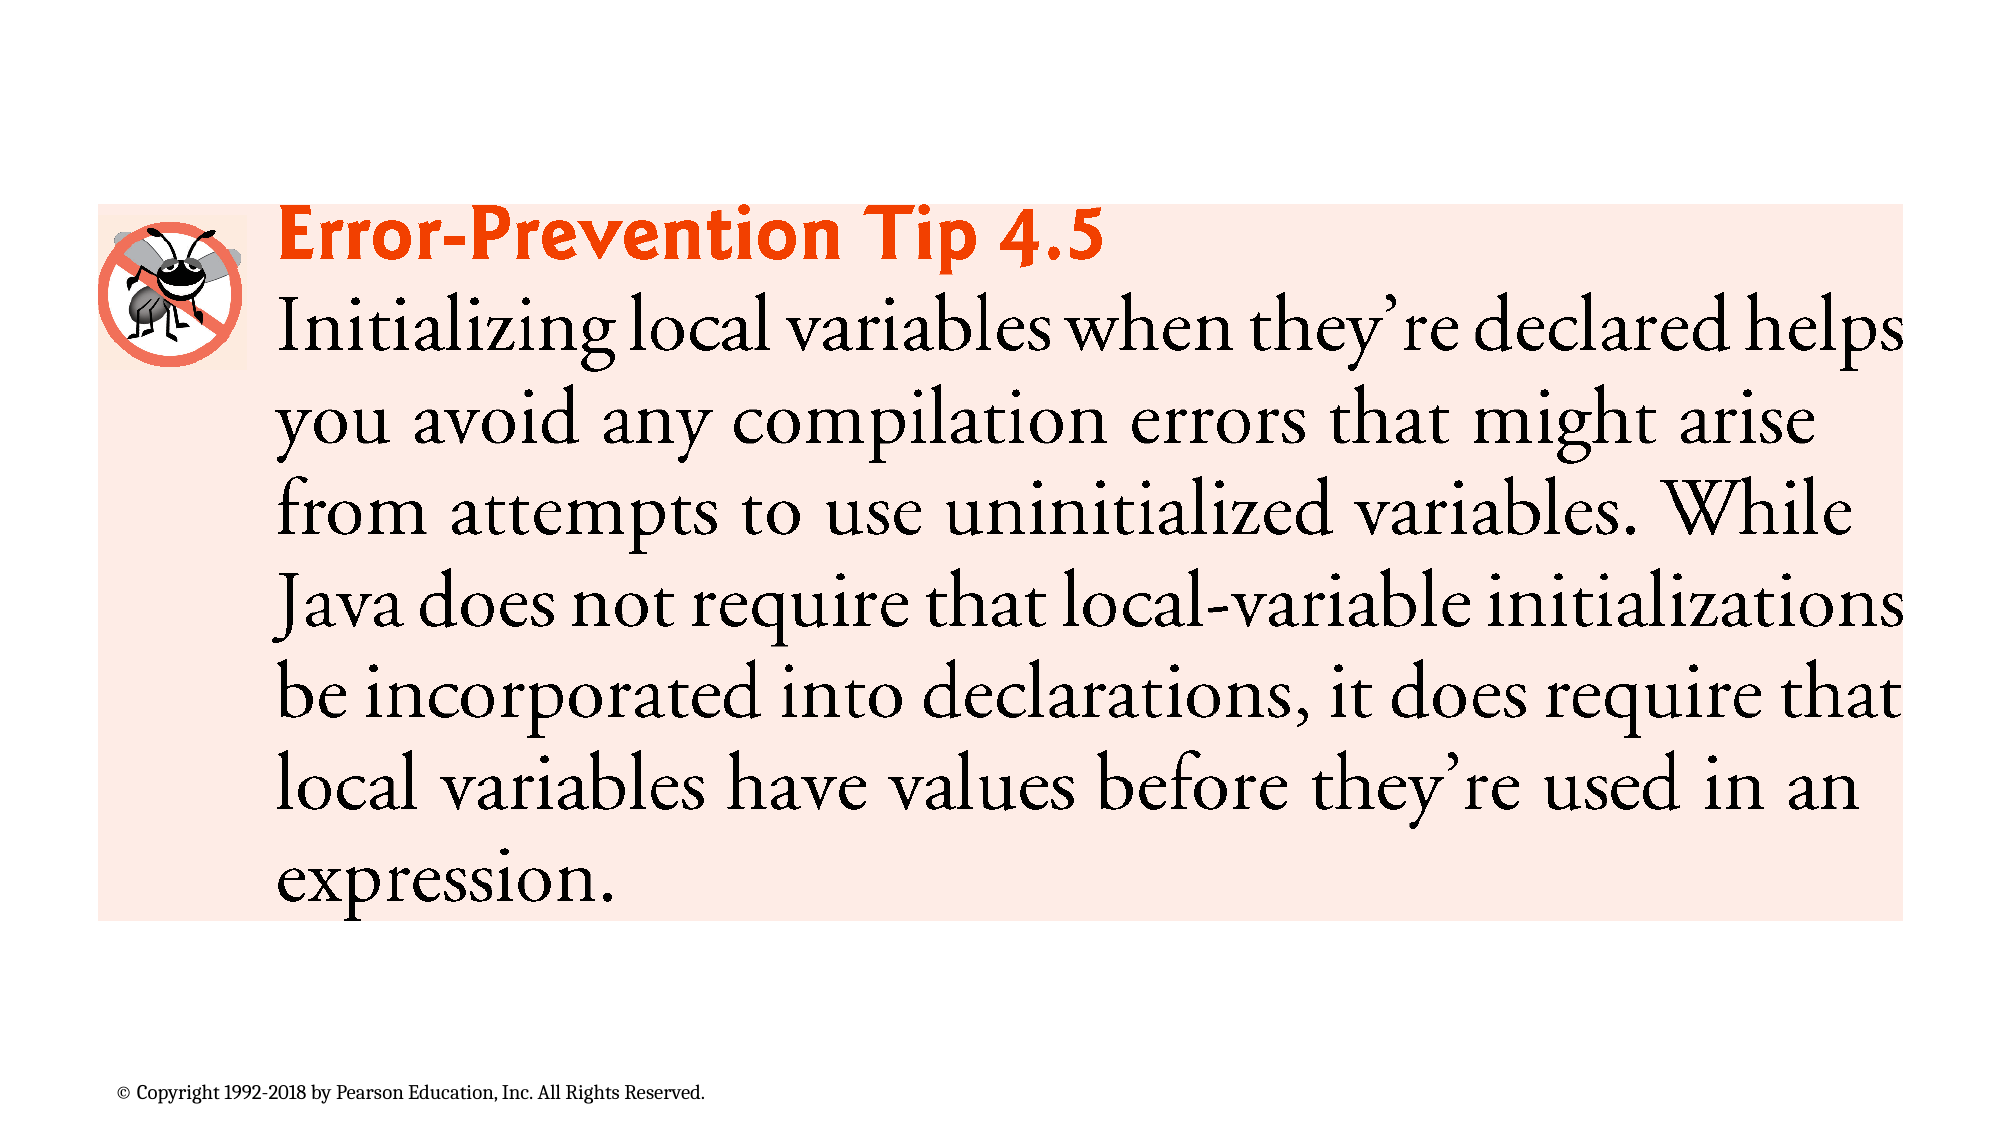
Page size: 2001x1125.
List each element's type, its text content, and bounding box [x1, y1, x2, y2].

picture [0, 106, 2000, 1019]
footer © Copyright 1992-2018 by Pearson Education, Inc. All Rights Reserved. [99, 1051, 1473, 1112]
